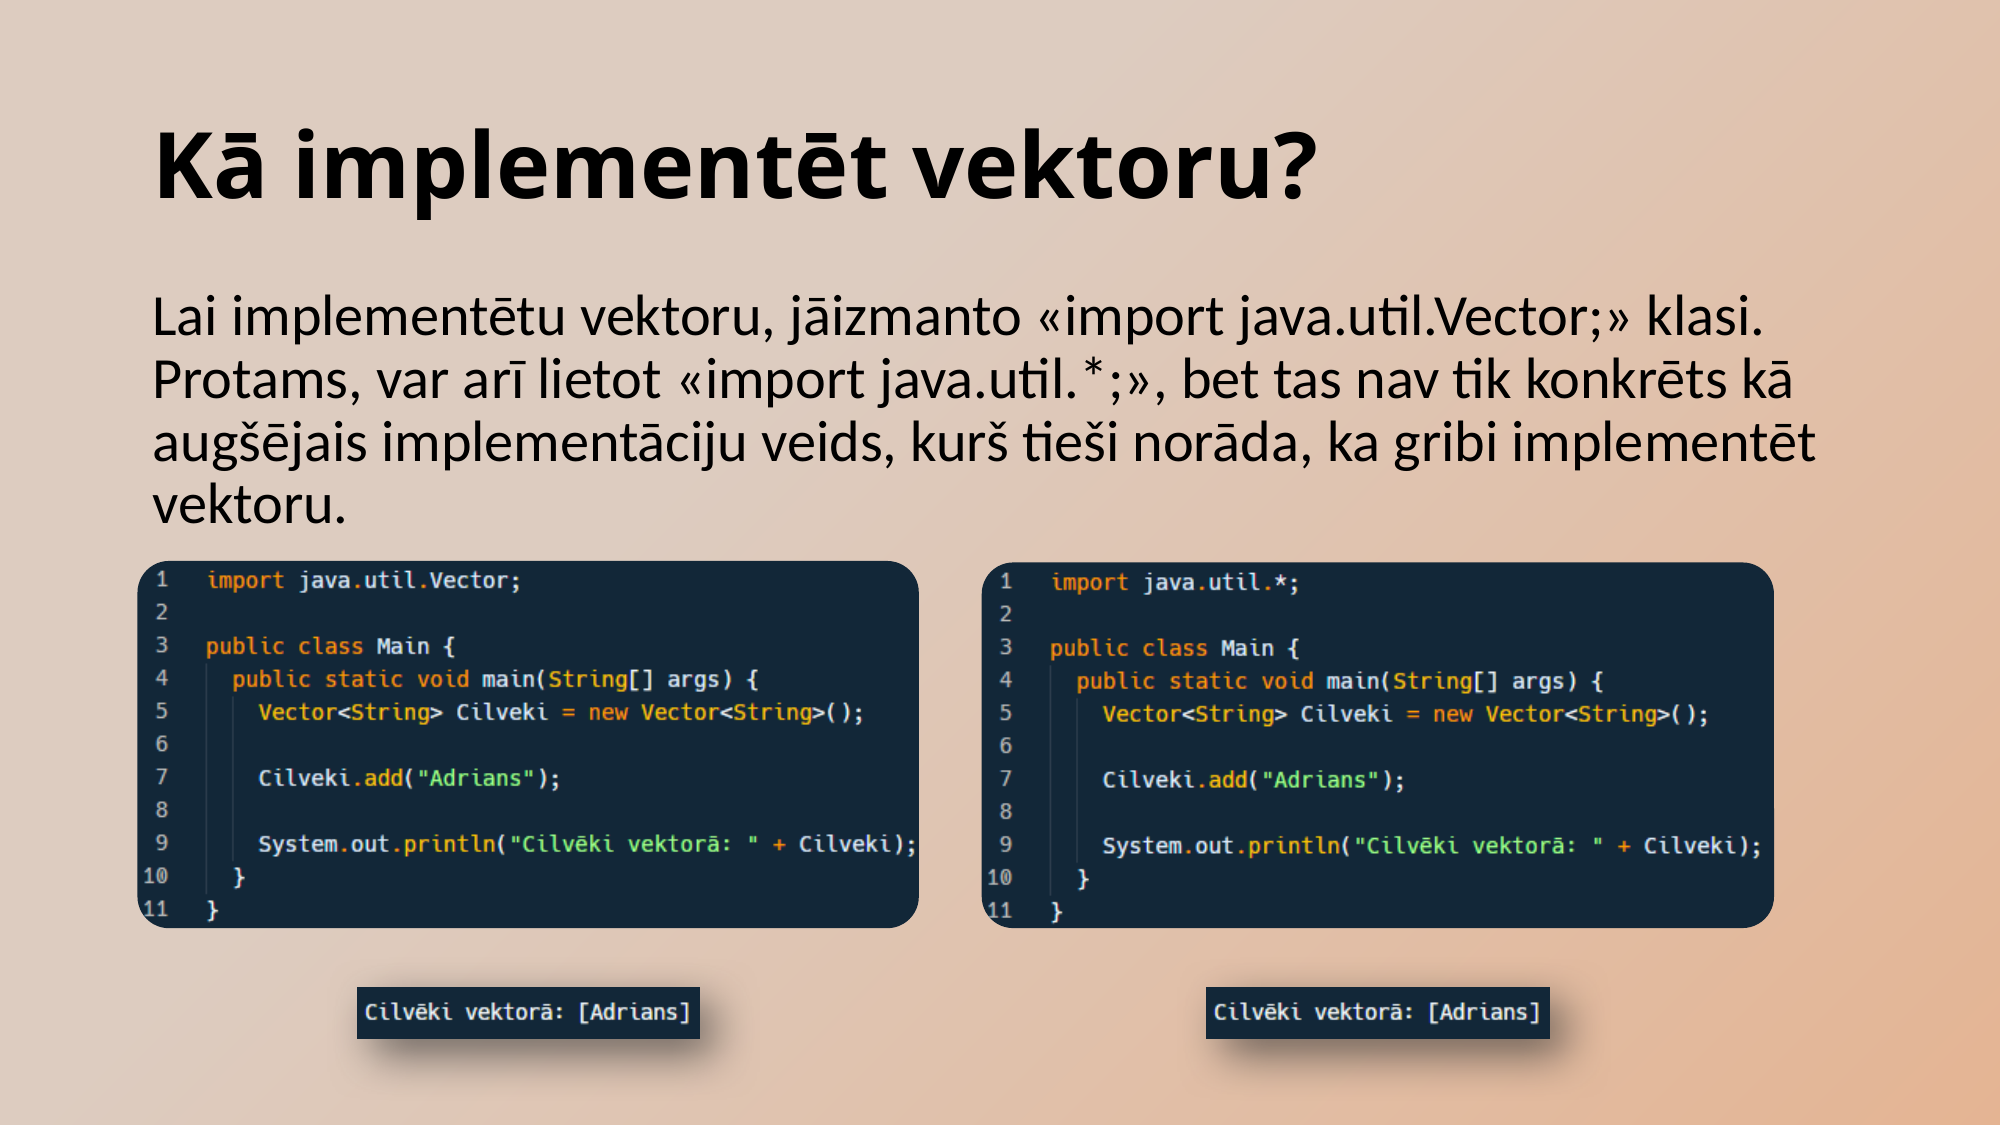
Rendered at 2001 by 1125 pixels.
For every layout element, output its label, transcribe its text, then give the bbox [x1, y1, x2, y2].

picture [981, 562, 1775, 929]
picture [1206, 987, 1550, 1040]
picture [357, 987, 700, 1040]
title Kā implementēt vektoru? [137, 59, 1863, 277]
list Lai implementētu vektoru, jāizmanto «import java.util.Vector;» klasi. Protams, var arī lietot «import java.util.*;», bet tas nav tik konkrēts kā augšējais implementāciju veids, kurš tieši norāda, ka gribi implementēt vektoru. [137, 277, 1902, 992]
picture [137, 560, 919, 929]
